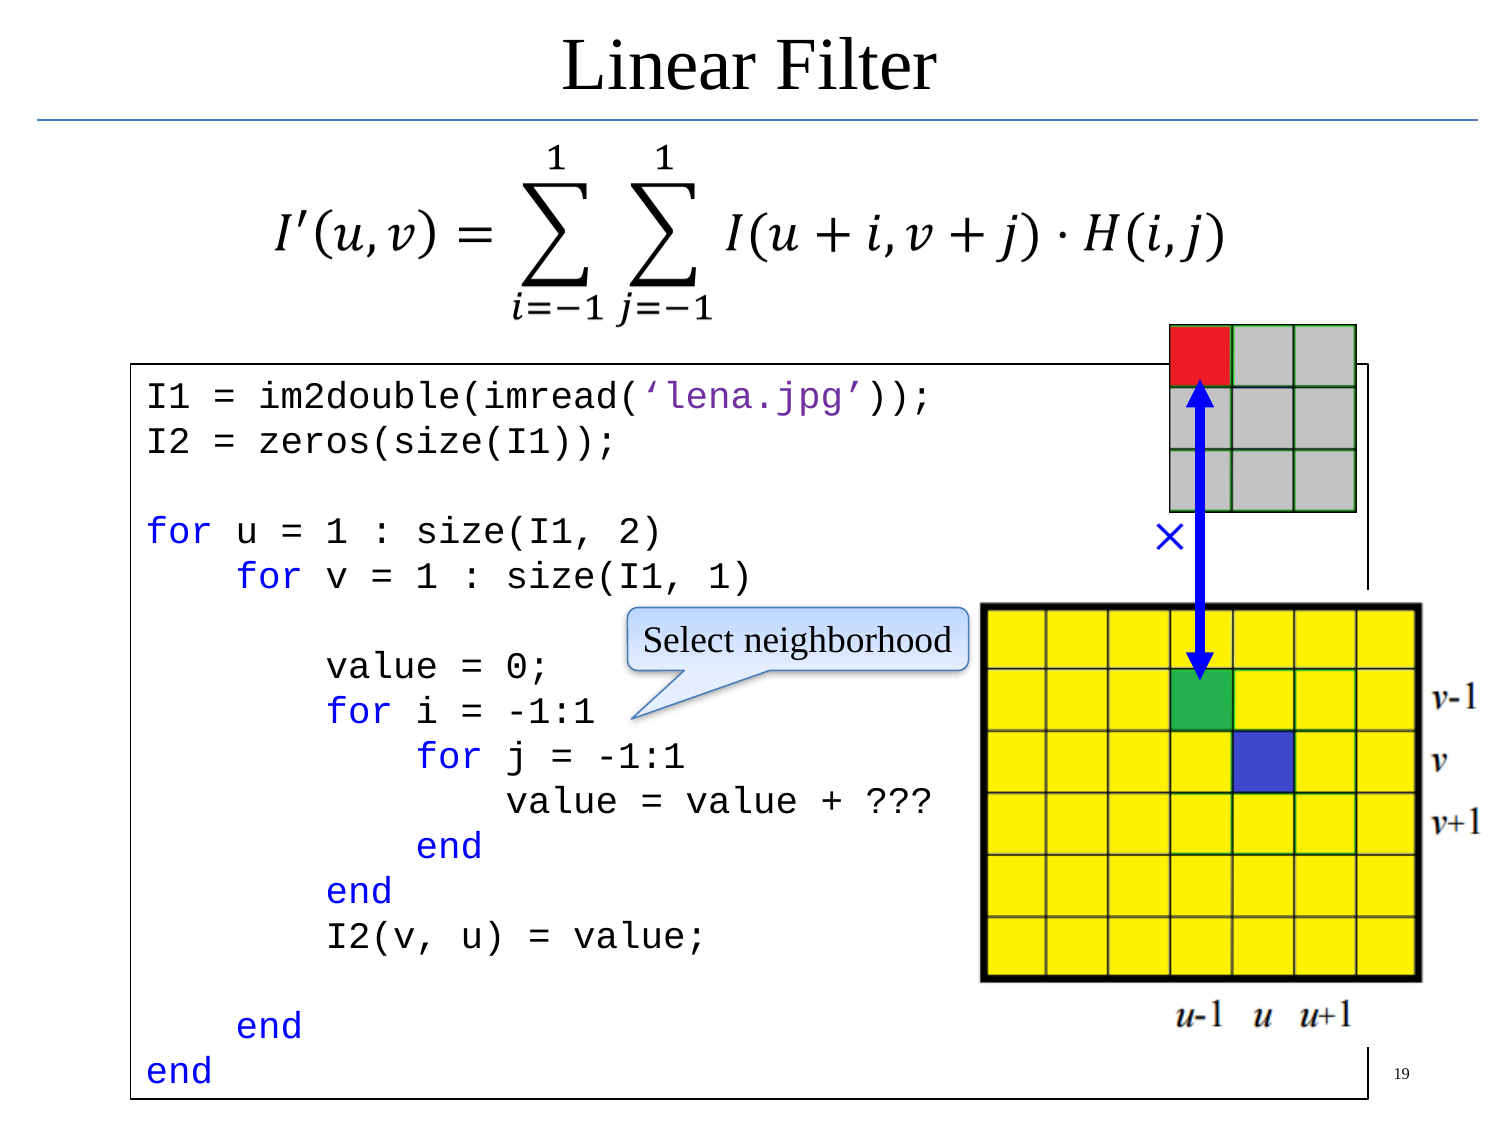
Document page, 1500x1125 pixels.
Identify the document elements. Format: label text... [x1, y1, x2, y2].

picture [968, 590, 1500, 1048]
list [75, 130, 1425, 1043]
slide_number ‹#› [1074, 1057, 1425, 1103]
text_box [1098, 378, 1241, 681]
text_box I1 = im2double(imread(‘lena.jpg’)); I2 = zeros(size(I1)); for u = 1 : size(I1, 2) for v = 1 : size(I1, 1) value = 0; for i = -1:1 for j = -1:1 value = value + ??? end end I2(v, u) = value; end end [130, 363, 1369, 1099]
title Linear Filter [75, 9, 1425, 110]
picture [1169, 324, 1357, 513]
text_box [627, 607, 969, 671]
